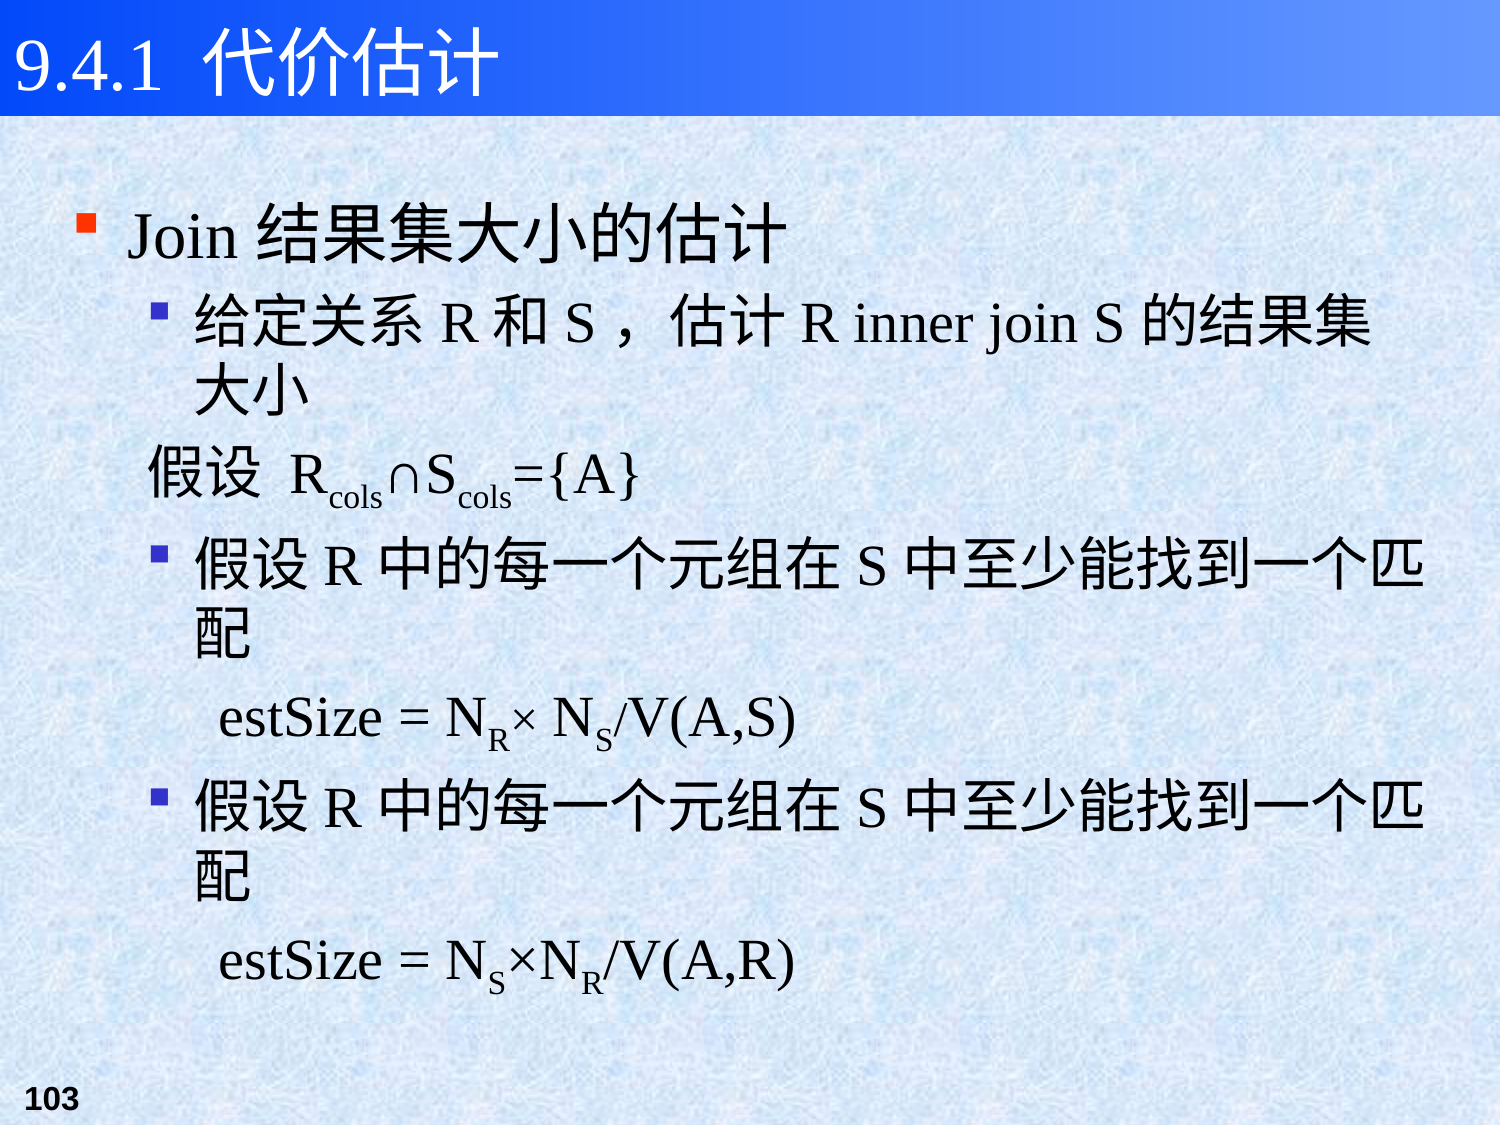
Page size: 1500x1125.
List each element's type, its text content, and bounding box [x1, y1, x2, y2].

list Join结果集大小的估计 给定关系R和S，估计R inner join S的结果集大小 假设 Rcols∩Scols={A} 假设R中的每一个元组在S中至少能找到一个匹配 estSize = NR× NS/V(A,S) 假设R中的每一个元组在S中至少能找到一个匹配 estSize = NS×NR/V(A,R) [56, 184, 1444, 1000]
text_box 9.4.1 代价估计 [0, 7, 1152, 113]
picture [0, 116, 1500, 1125]
